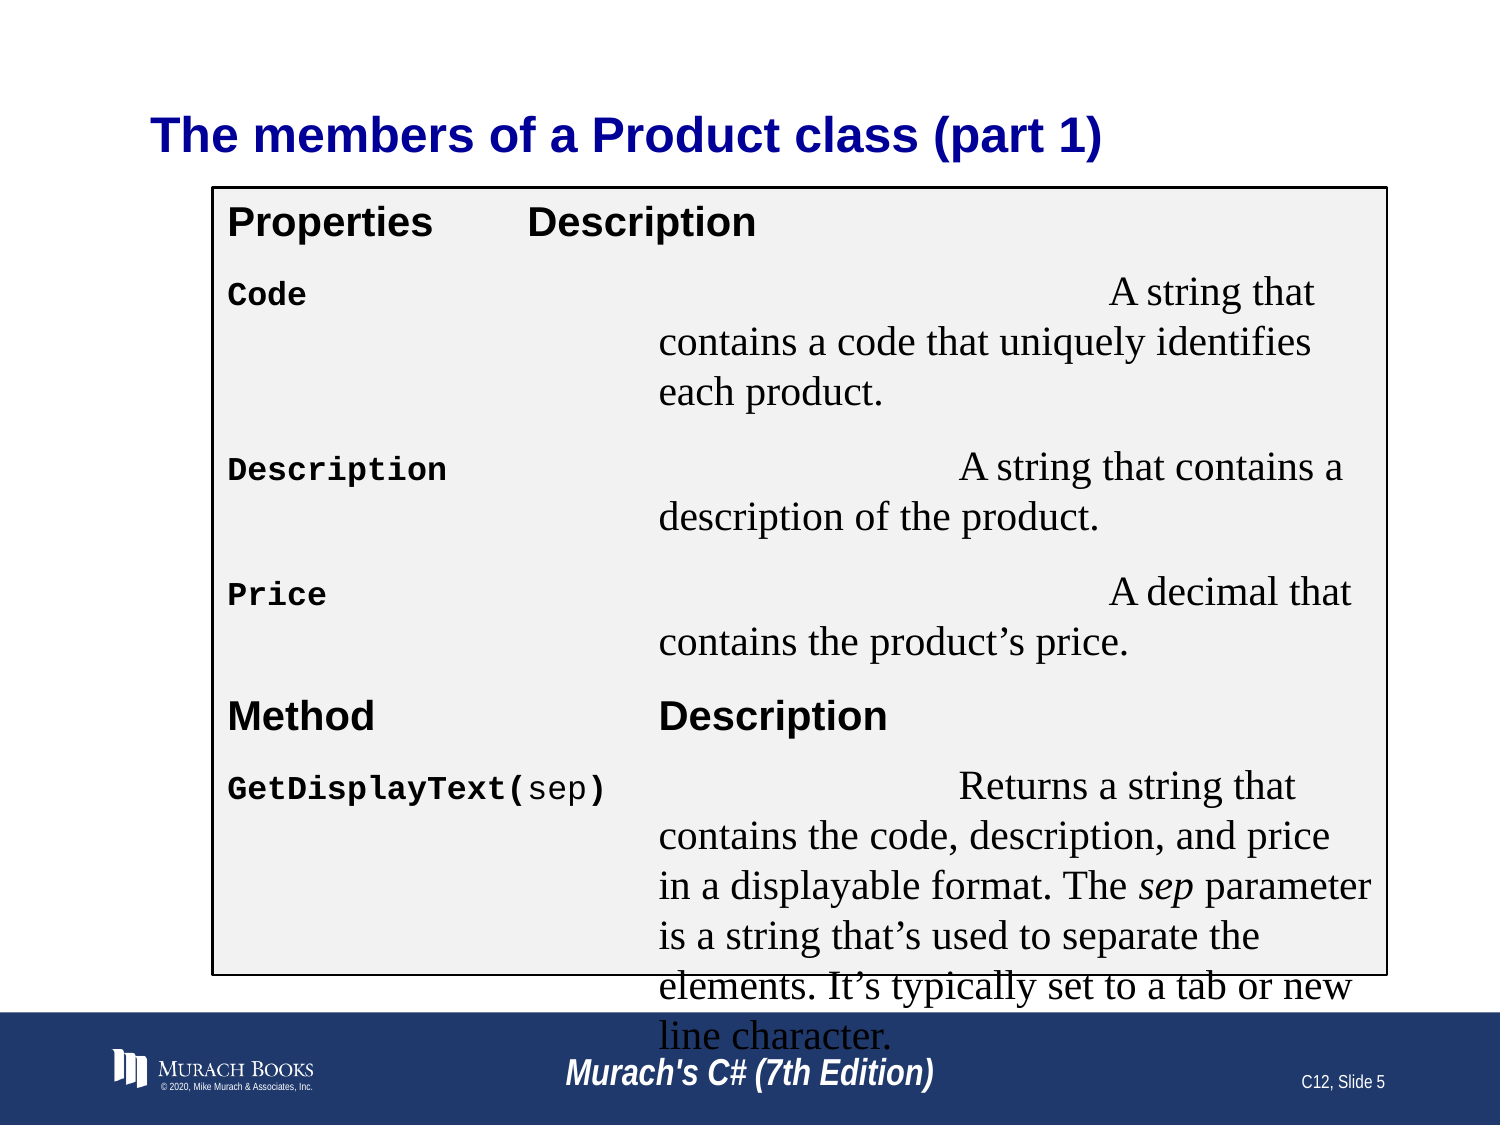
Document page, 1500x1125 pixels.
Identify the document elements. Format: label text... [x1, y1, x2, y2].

slide_number C12, Slide <number> [1087, 1025, 1400, 1100]
slide_number Murach's C# (7th Edition) [463, 1025, 1050, 1100]
list Properties Description Code A string that contains a code that uniquely identifies each product. Description A string that contains a description of the product. Price A decimal that contains the product’s price. Method Description GetDisplayText(sep) Returns a string that contains the code, description, and price in a displayable format. The sep parameter is a string that’s used to separate the elements. It’s typically set to a tab or new line character. [210, 185, 1390, 977]
title The members of a Product class (part 1) [150, 102, 1350, 163]
footer © 2020, Mike Murach & Associates, Inc. [12, 1025, 463, 1100]
